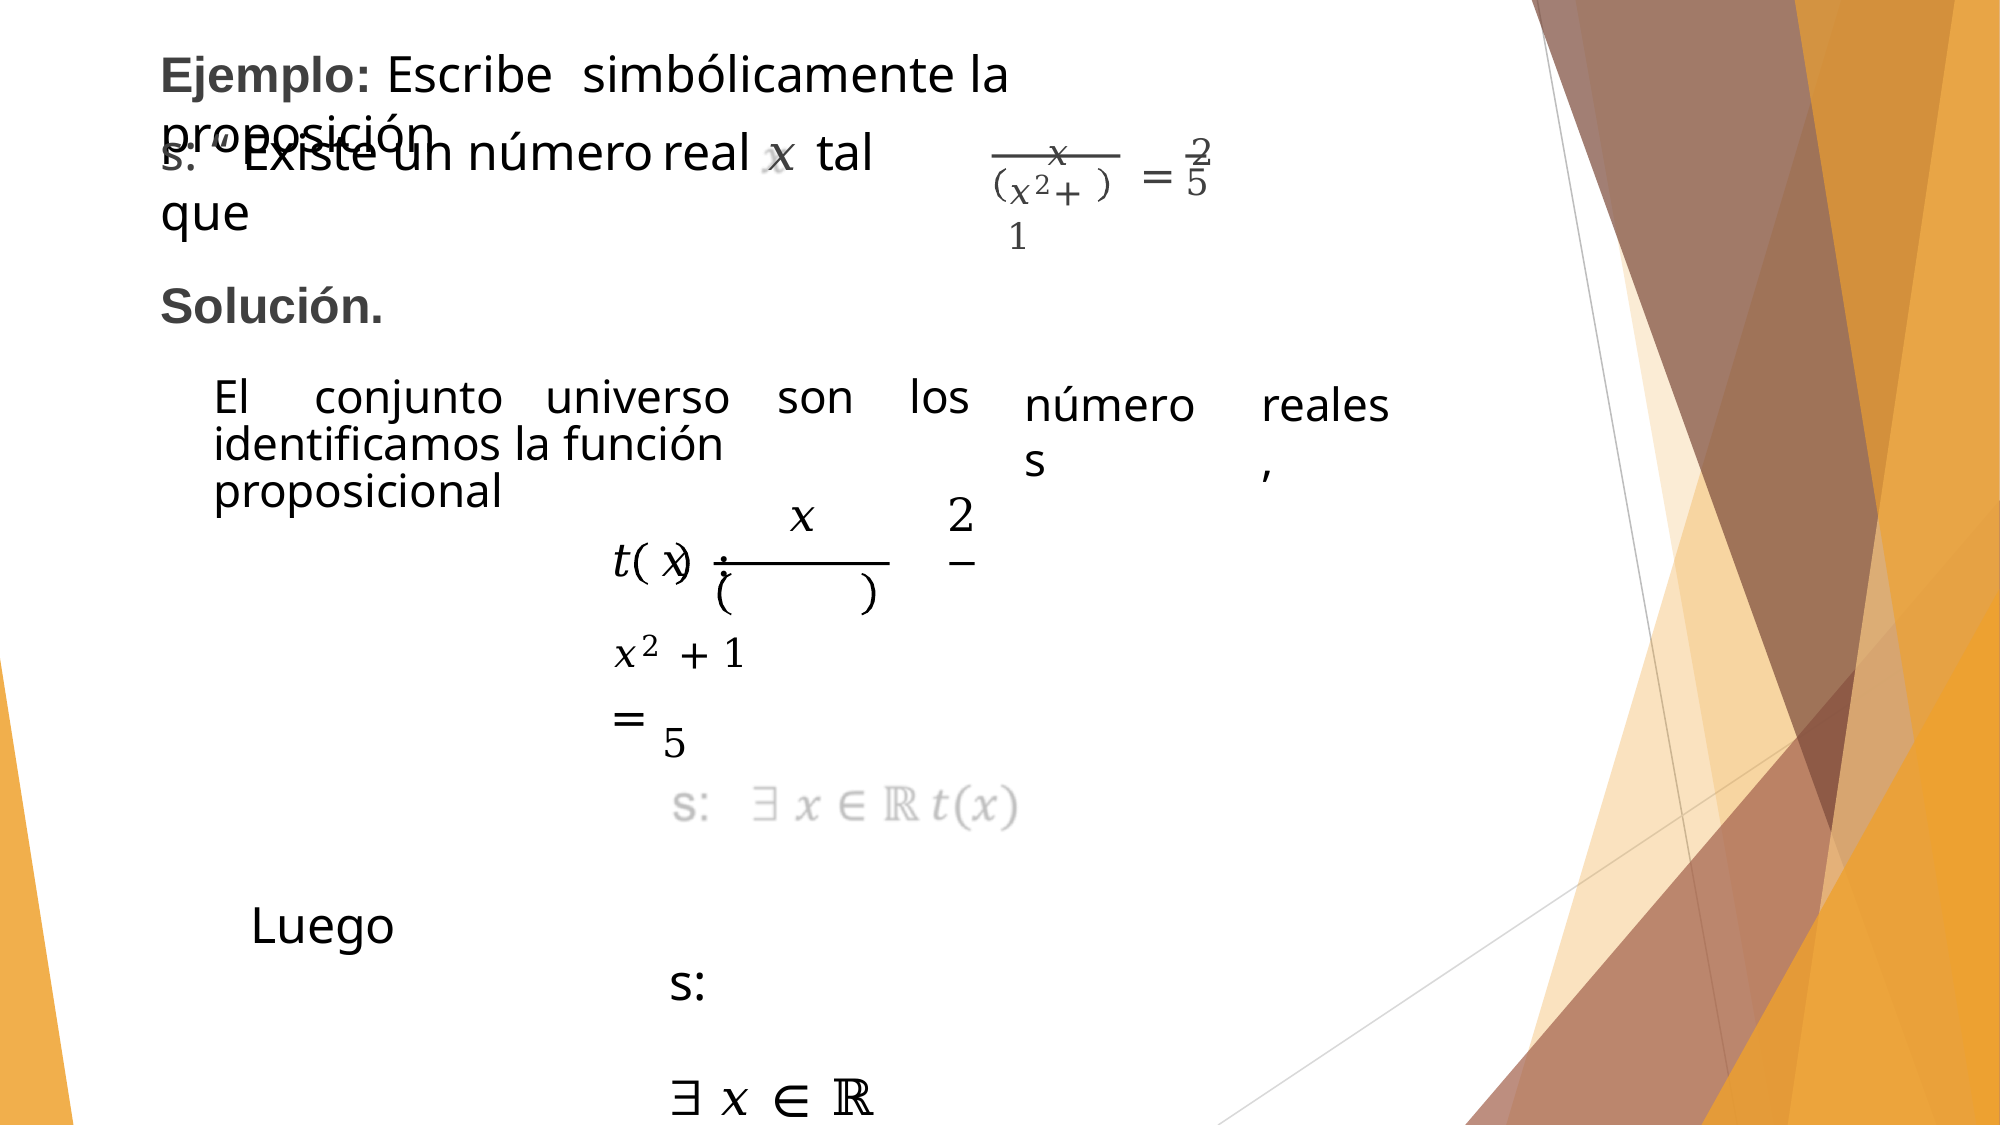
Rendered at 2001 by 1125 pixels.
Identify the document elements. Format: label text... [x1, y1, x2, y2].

picture [758, 146, 790, 176]
text_box reales, [1259, 373, 1402, 486]
text_box [1104, 171, 1110, 199]
picture [751, 784, 778, 823]
text_box 𝑥 2 𝑡 𝑥 : 𝑥2 + 1 = 5 Luego s:  𝑥 ∈ ℝ 𝑡(𝑥) [244, 494, 1023, 1125]
title Ejemplo: Escribe simbólicamente la proposición [158, 40, 1253, 230]
text_box Solución. [158, 271, 388, 334]
text_box 𝑥2+1 [1000, 156, 1104, 257]
picture [671, 790, 709, 823]
text_box s: “ Existe un número real 𝑥 tal que [158, 118, 967, 241]
text_box [991, 154, 1038, 158]
text_box 𝑥 = 2 [1038, 88, 1215, 199]
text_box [792, 769, 1047, 858]
text_box [994, 171, 1000, 199]
text_box 5 [1183, 156, 1209, 203]
text_box El conjunto universo son los identificamos la función proposicional [211, 373, 975, 517]
text_box números [1022, 373, 1206, 486]
